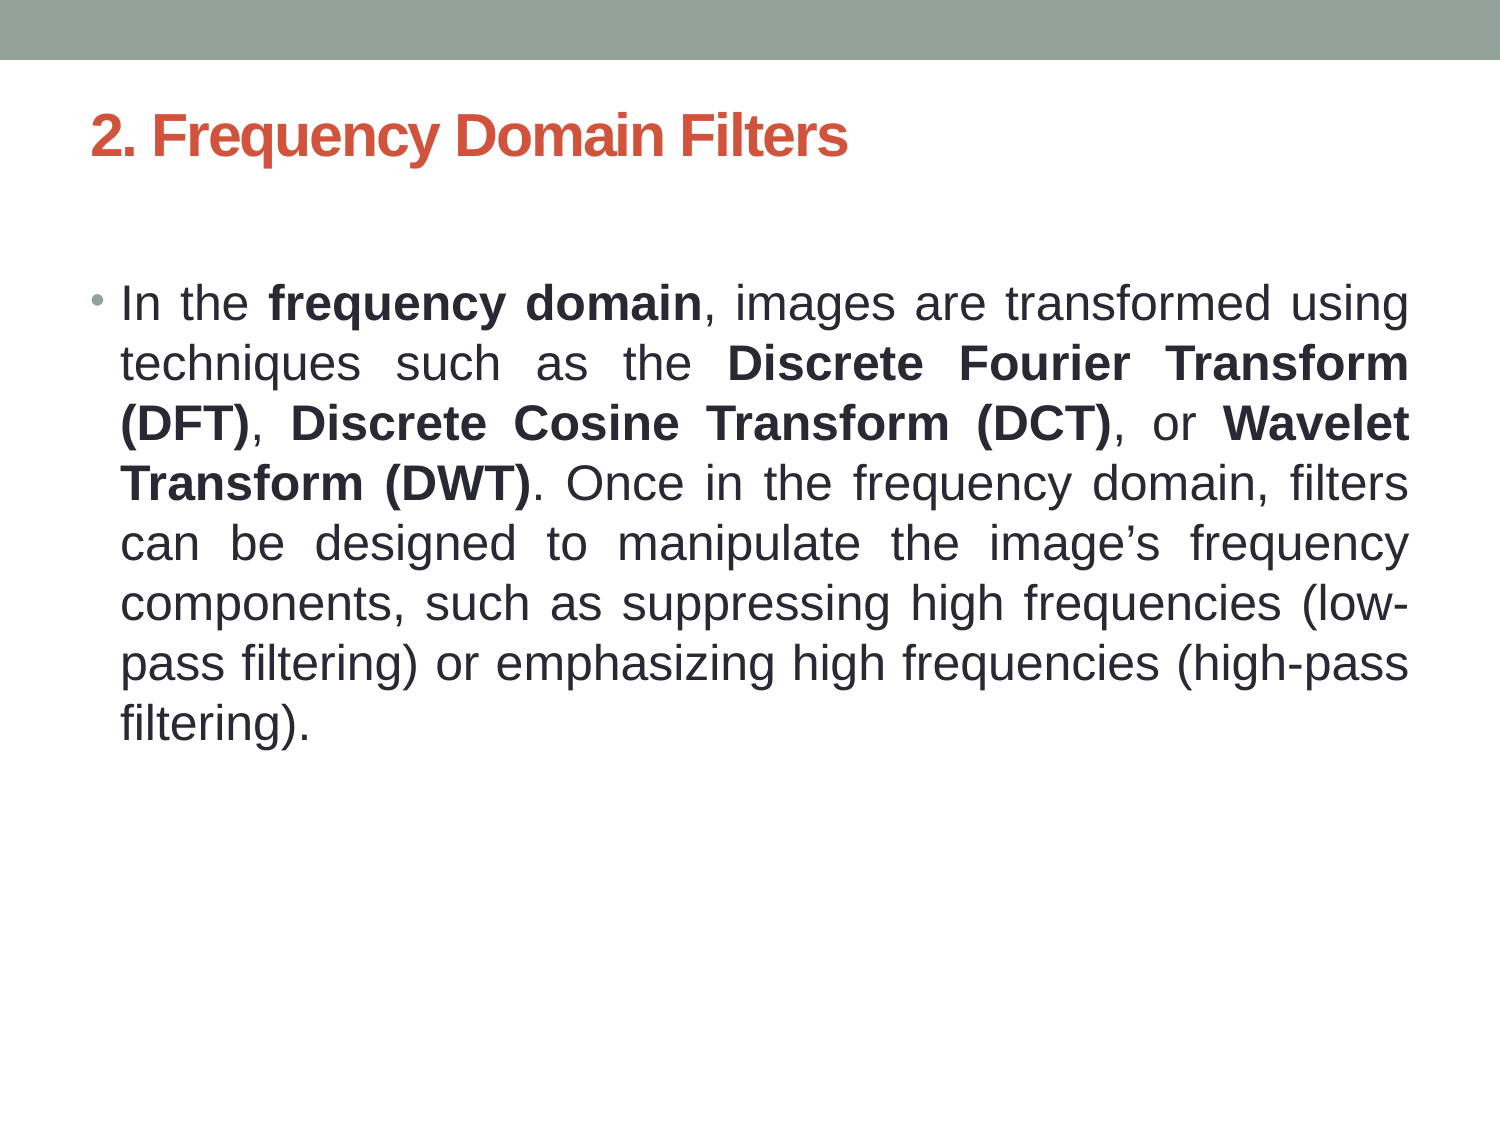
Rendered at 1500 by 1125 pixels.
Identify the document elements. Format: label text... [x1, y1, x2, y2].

title 2. Frequency Domain Filters [75, 87, 1425, 250]
list In the frequency domain, images are transformed using techniques such as the Discrete Fourier Transform (DFT), Discrete Cosine Transform (DCT), or Wavelet Transform (DWT). Once in the frequency domain, filters can be designed to manipulate the image’s frequency components, such as suppressing high frequencies (low-pass filtering) or emphasizing high frequencies (high-pass filtering). [75, 262, 1425, 1063]
